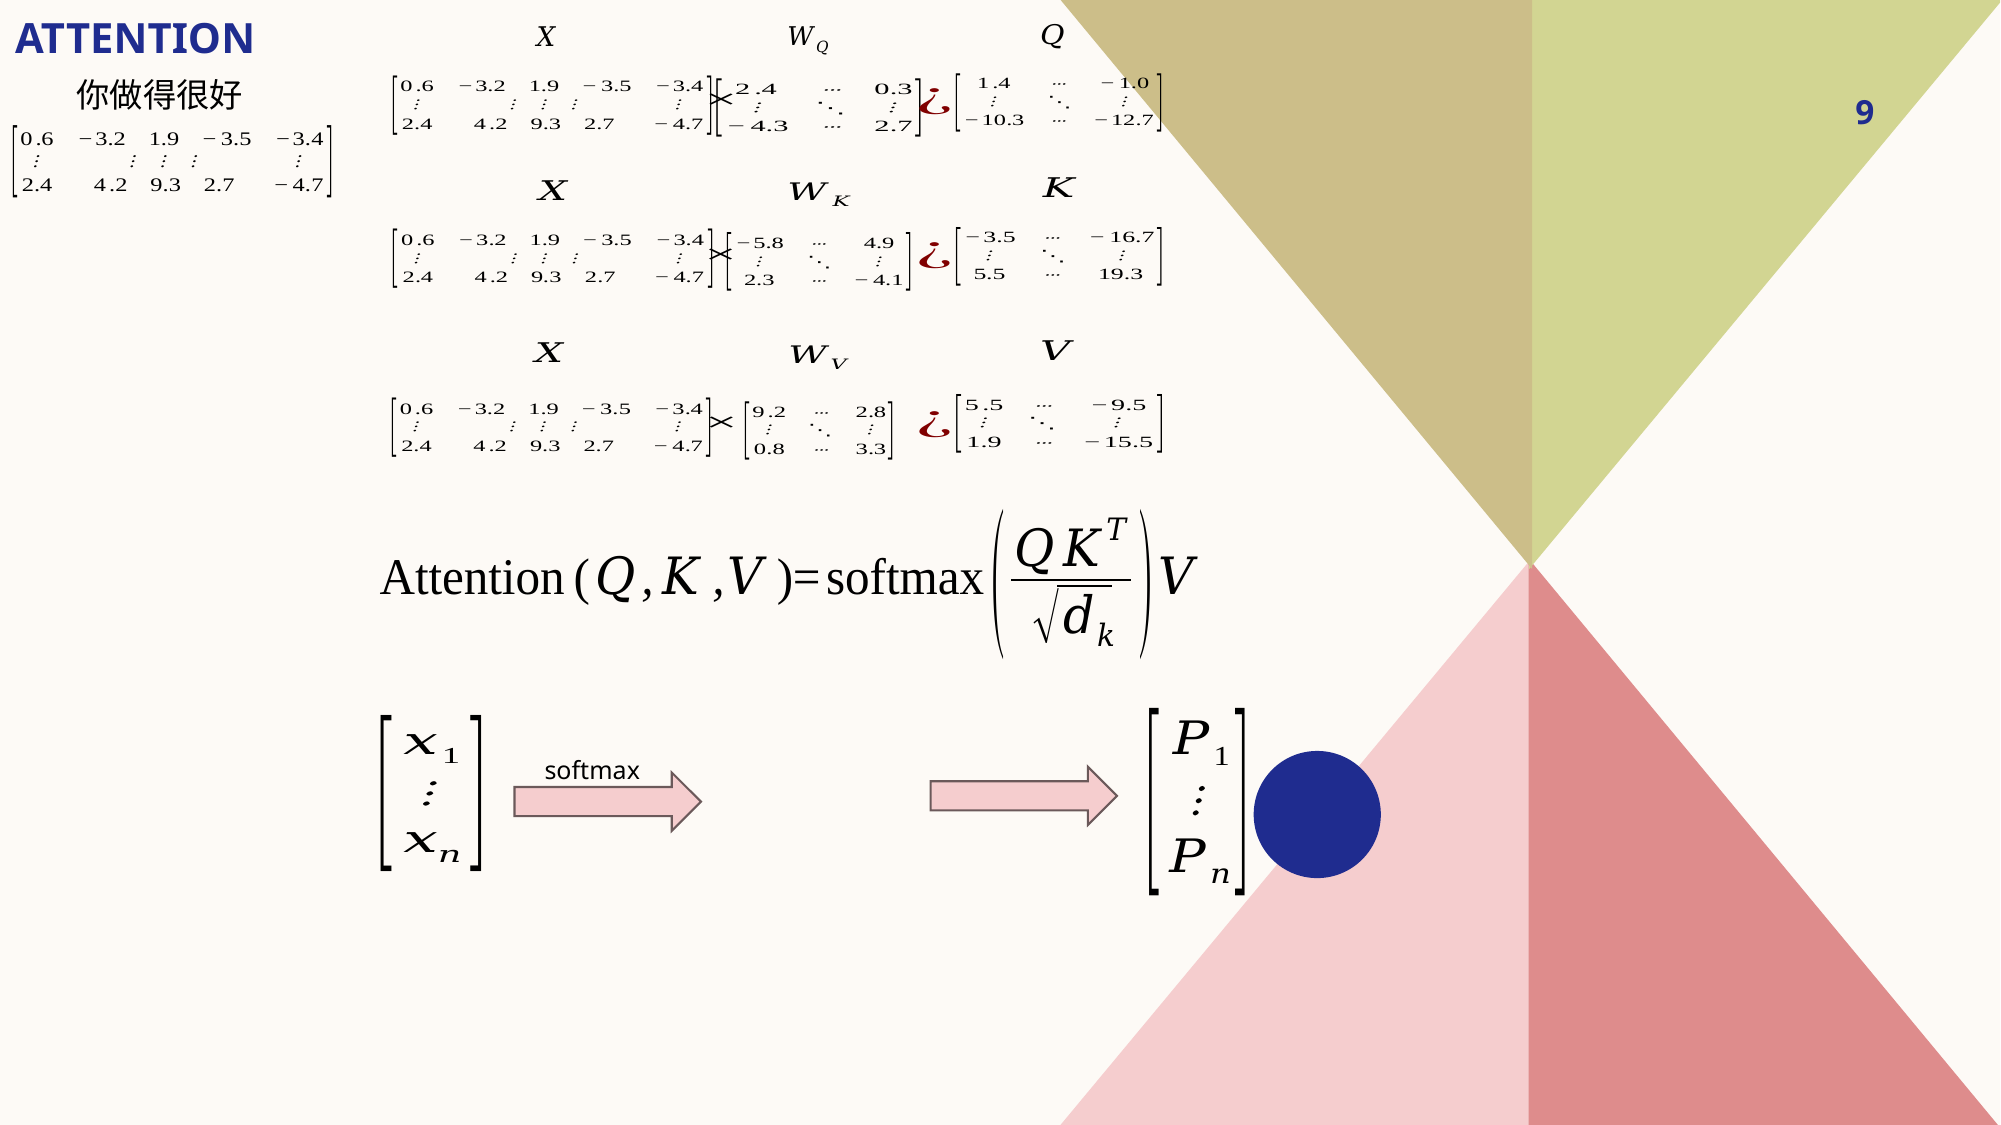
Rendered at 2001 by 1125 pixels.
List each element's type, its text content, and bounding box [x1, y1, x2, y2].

text_box [929, 764, 1119, 828]
text_box softmax [529, 746, 665, 792]
text_box [513, 770, 703, 834]
slide_number 9 [1699, 75, 1875, 153]
title attention [0, 6, 678, 63]
text_box 你做得很好 [61, 67, 354, 122]
